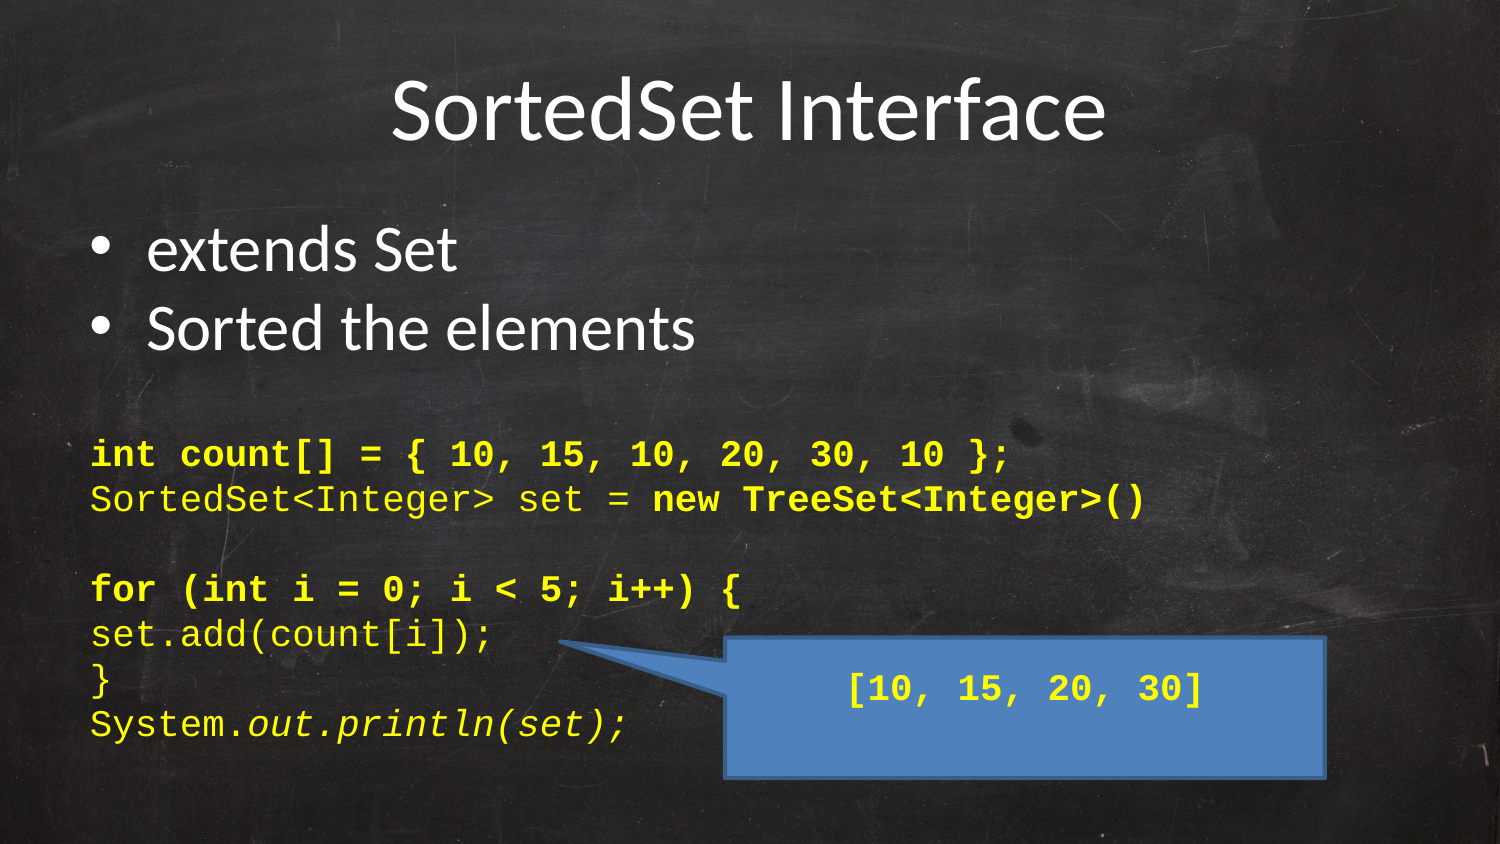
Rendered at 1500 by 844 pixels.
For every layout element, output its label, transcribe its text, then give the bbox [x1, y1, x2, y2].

text_box extends Set Sorted the elements [74, 196, 1425, 754]
picture [0, 0, 1500, 844]
text_box int count[] = { 10, 15, 10, 20, 30, 10 }; SortedSet<Integer> set = new TreeSet<Integer>() for (int i = 0; i < 5; i++) { set.add(count[i]); } System.out.println(set); [75, 421, 1400, 672]
text_box SortedSet Interface [74, 33, 1425, 175]
text_box [10, 15, 20, 30] [559, 637, 1325, 778]
